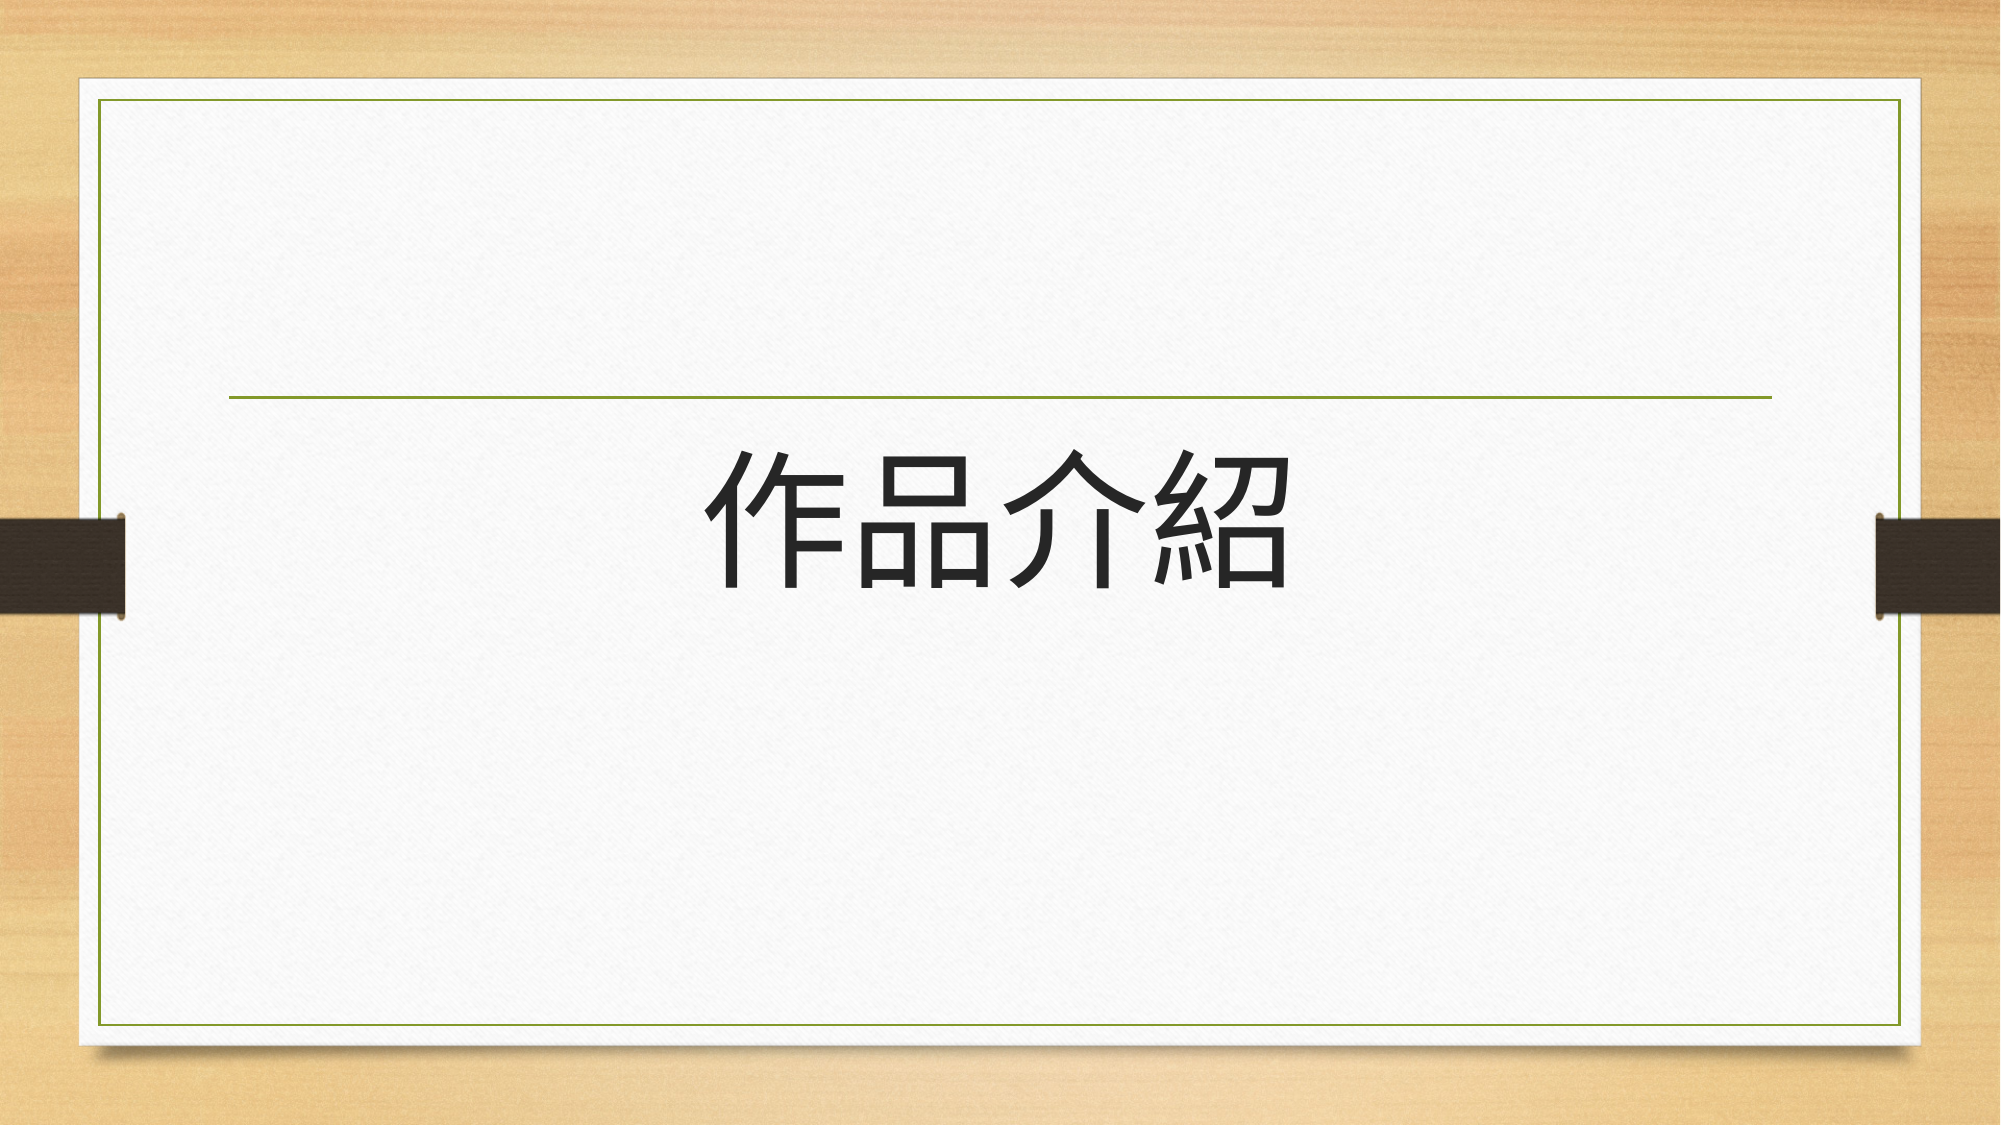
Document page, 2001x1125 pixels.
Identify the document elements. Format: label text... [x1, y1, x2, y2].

list 作品介紹 [212, 419, 1788, 964]
picture [0, 0, 2001, 1125]
